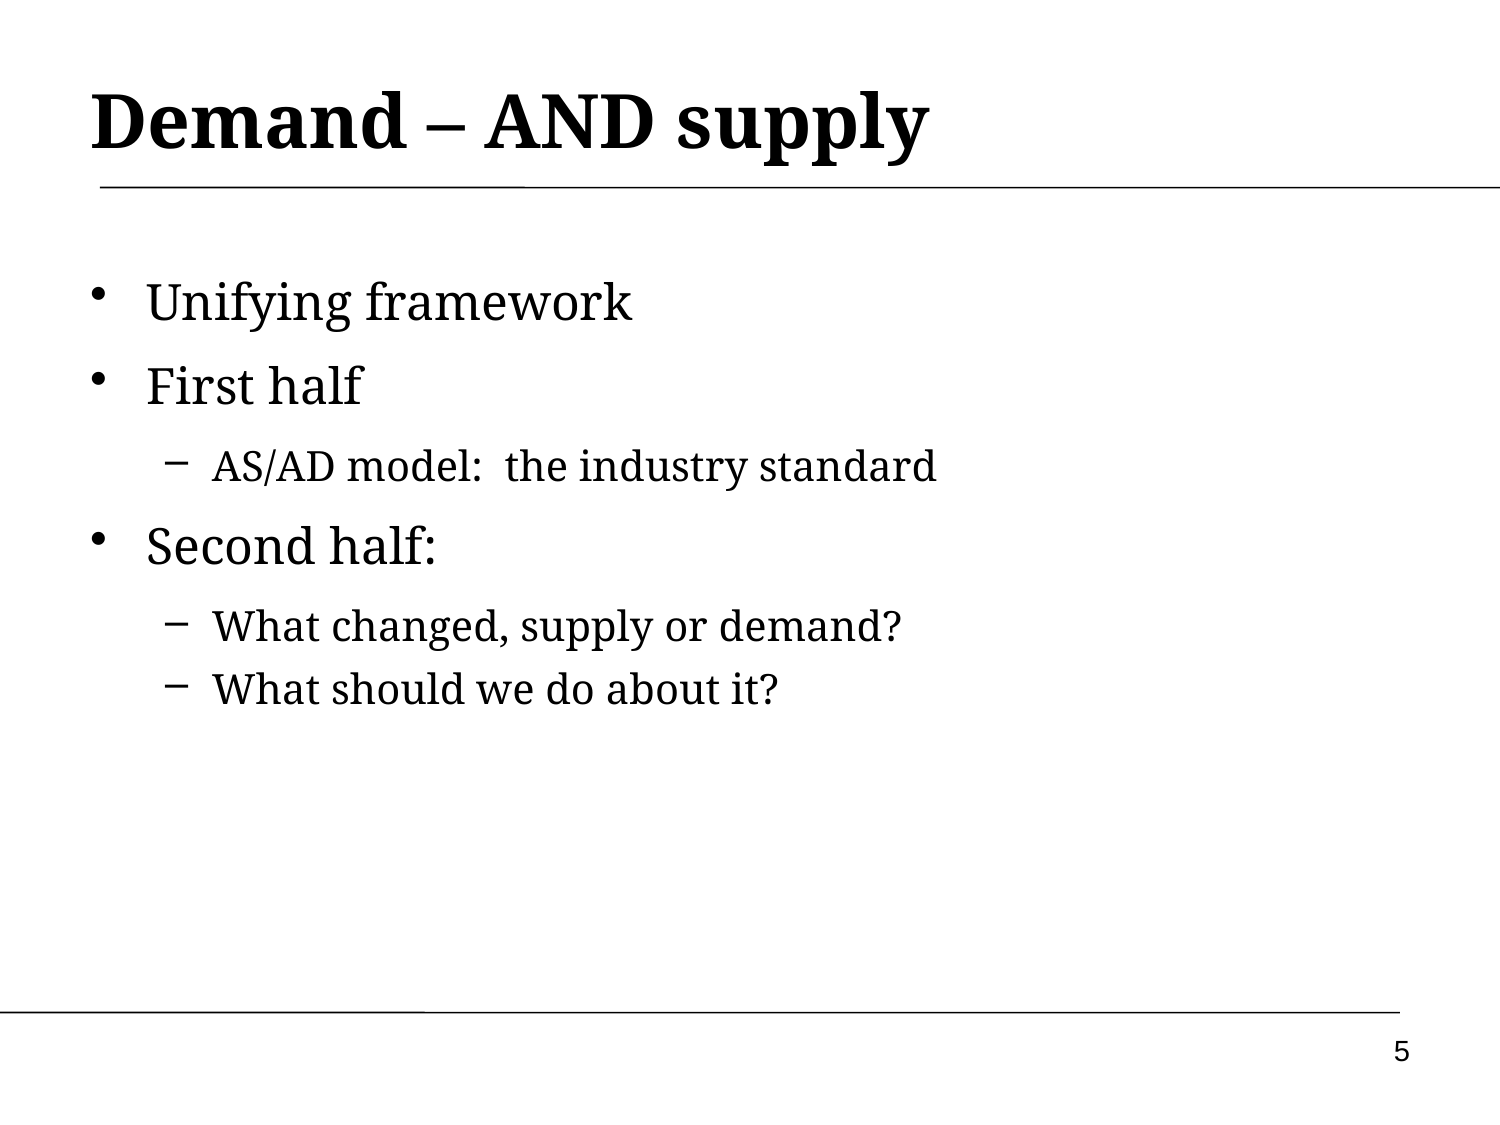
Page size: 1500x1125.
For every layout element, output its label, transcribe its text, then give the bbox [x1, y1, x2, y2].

list Unifying framework First half AS/AD model: the industry standard Second half: What changed, supply or demand? What should we do about it? [74, 262, 1426, 1006]
title Demand – AND supply [74, 49, 1426, 188]
slide_number 5 [1074, 1024, 1426, 1103]
